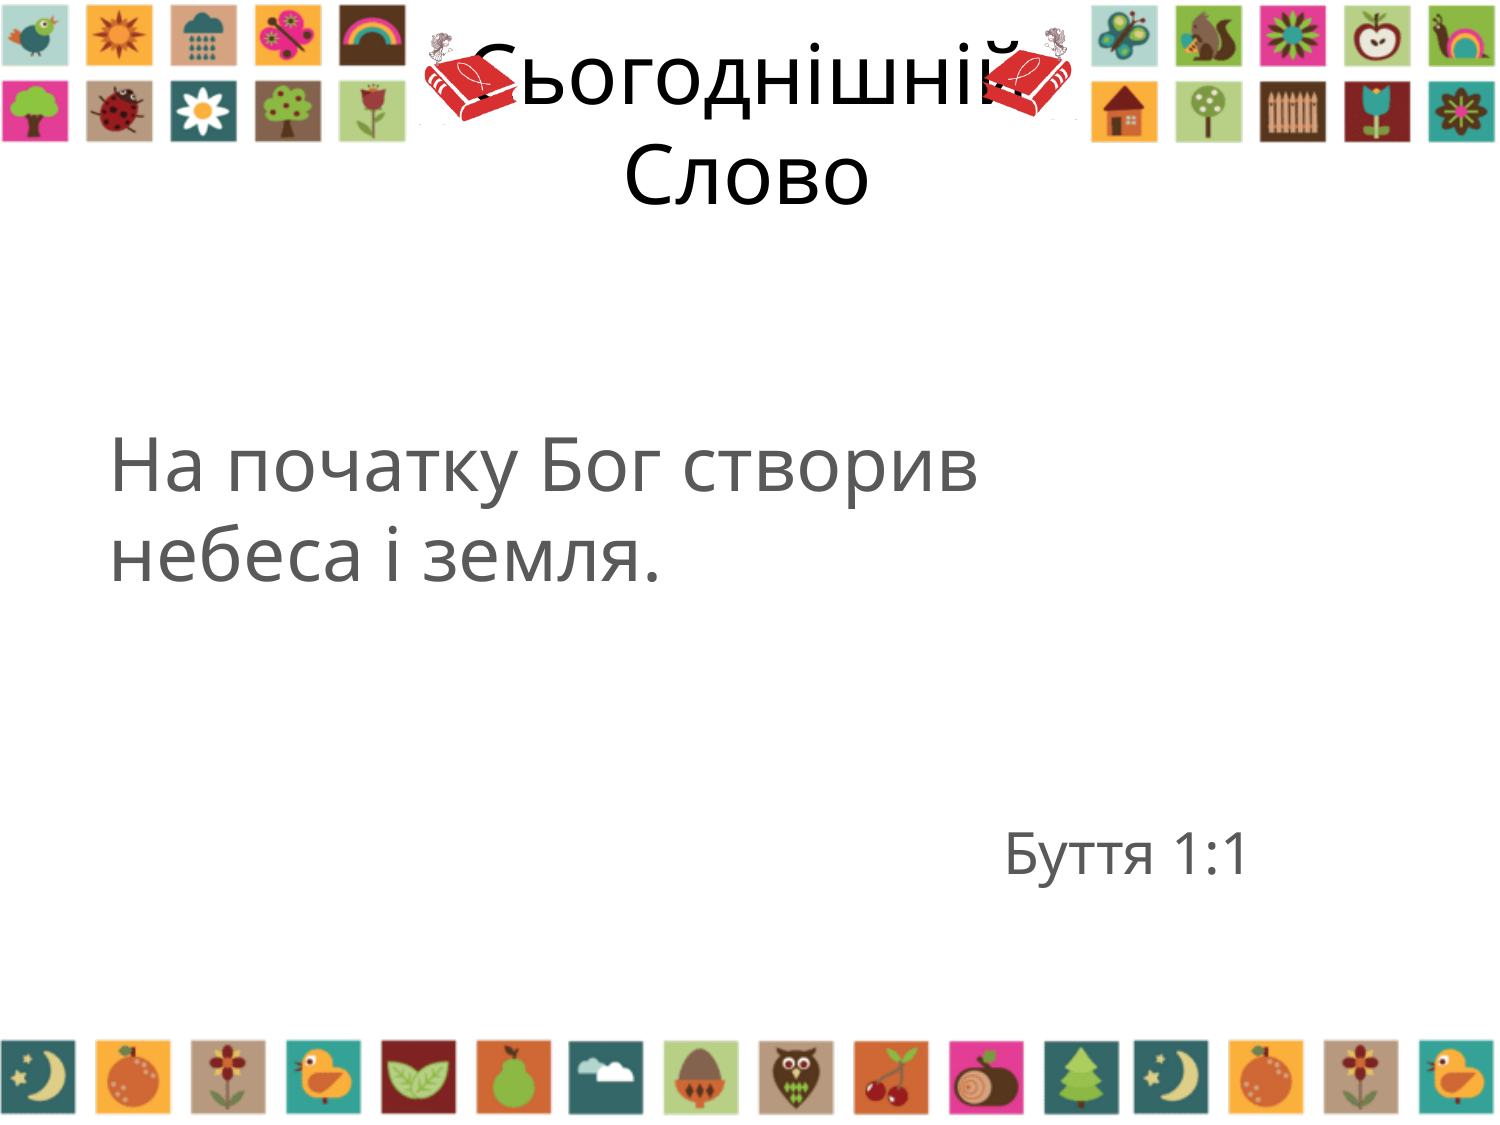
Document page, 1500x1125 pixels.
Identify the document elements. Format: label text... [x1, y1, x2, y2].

text_box На початку Бог створив небеса і земля. [94, 408, 1441, 604]
text_box Сьогоднішній Слово [414, 13, 1080, 229]
text_box Буття 1:1 [812, 809, 1445, 894]
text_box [0, 1028, 1500, 1118]
picture [0, 3, 550, 150]
picture [950, 3, 1500, 150]
